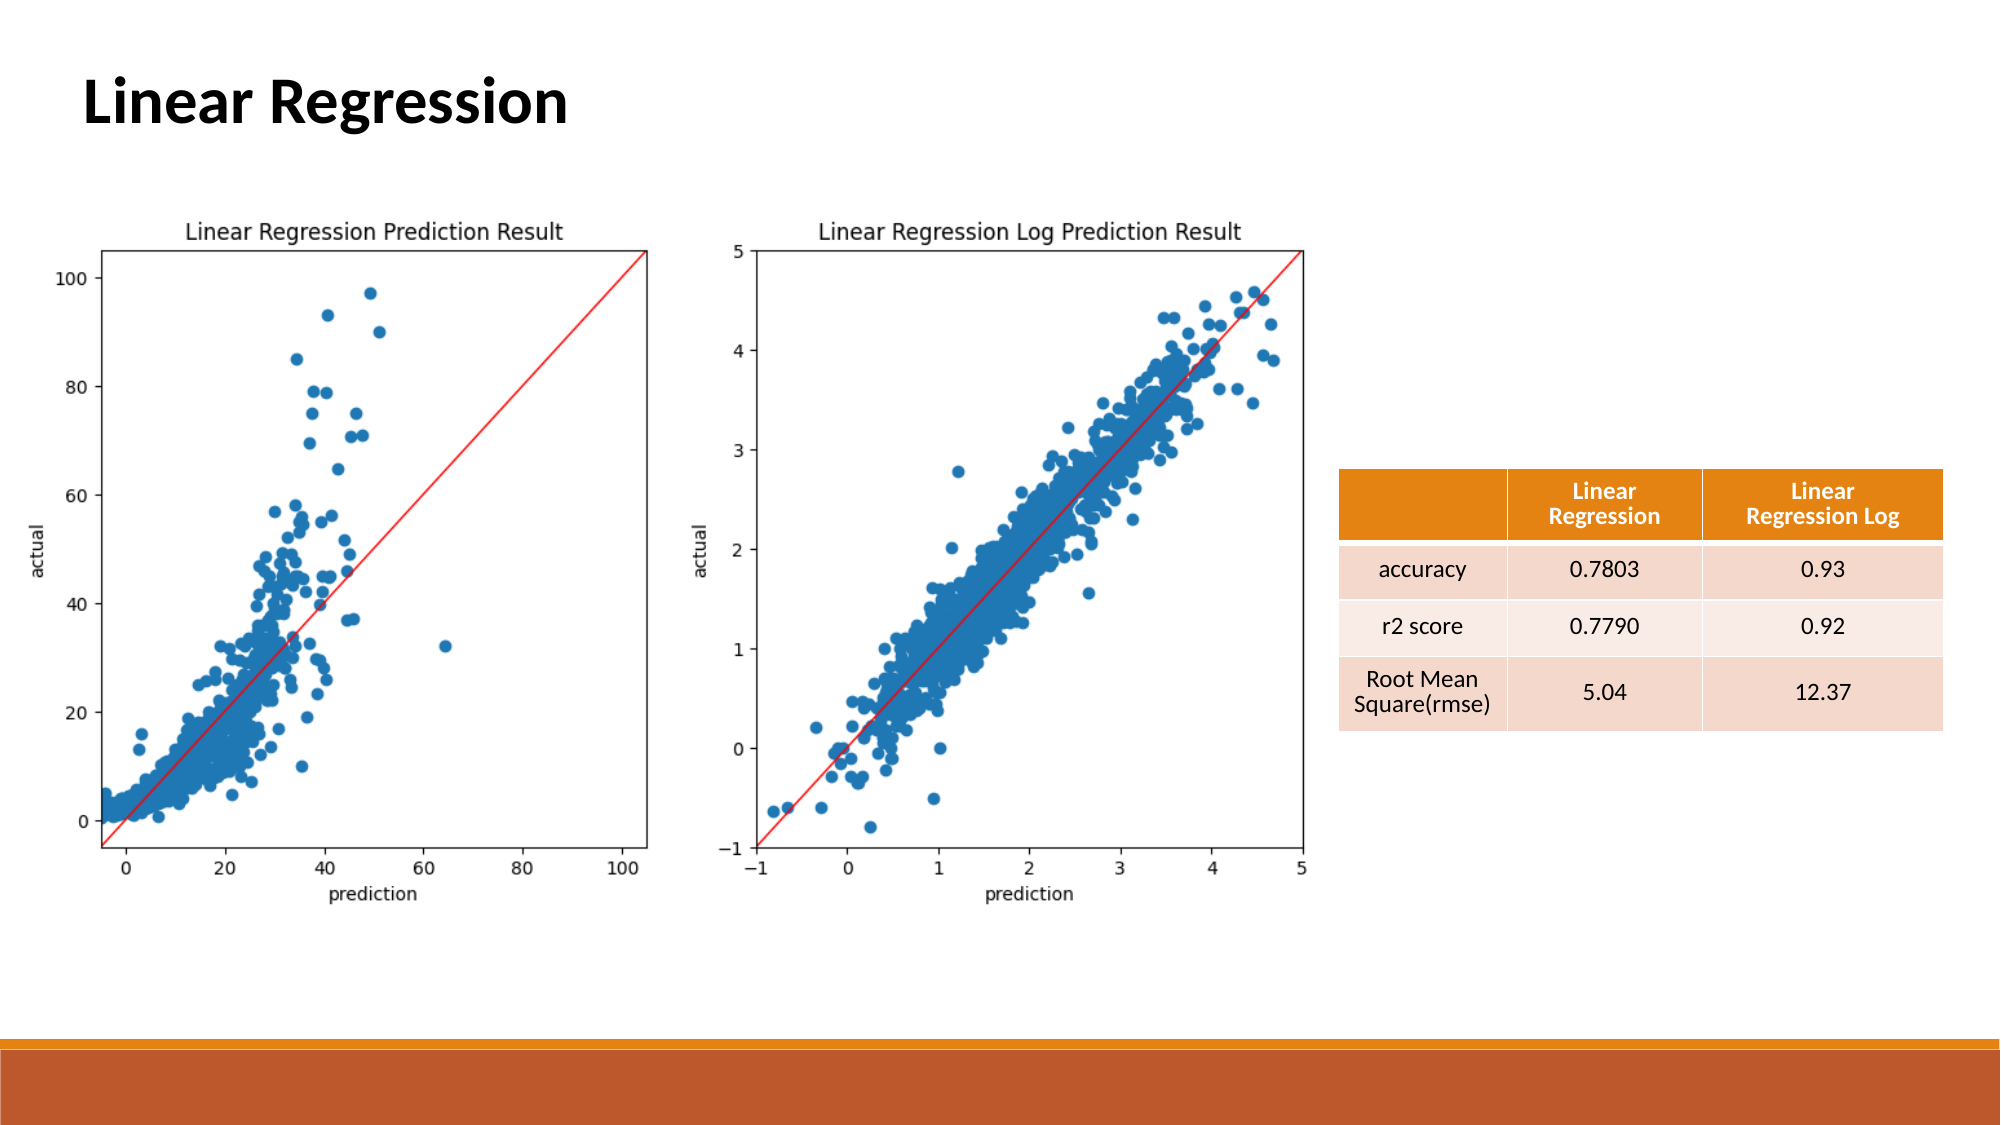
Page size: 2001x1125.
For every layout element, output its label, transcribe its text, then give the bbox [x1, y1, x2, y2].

table_cell 0.92 [1703, 601, 1943, 656]
picture [16, 208, 1322, 917]
table_header Linear Regression [1508, 469, 1702, 540]
table_cell 12.37 [1703, 657, 1943, 731]
table_cell accuracy [1339, 546, 1507, 599]
table_cell r2 score [1339, 601, 1507, 656]
text_box Linear Regression [69, 49, 1055, 144]
table_header Linear Regression Log [1703, 469, 1943, 540]
table_header [1339, 469, 1507, 540]
table_cell Root Mean Square(rmse) [1339, 657, 1507, 731]
table_cell 0.93 [1703, 546, 1943, 599]
table_cell 0.7803 [1508, 546, 1702, 599]
table_cell 5.04 [1508, 657, 1702, 731]
table_cell 0.7790 [1508, 601, 1702, 656]
